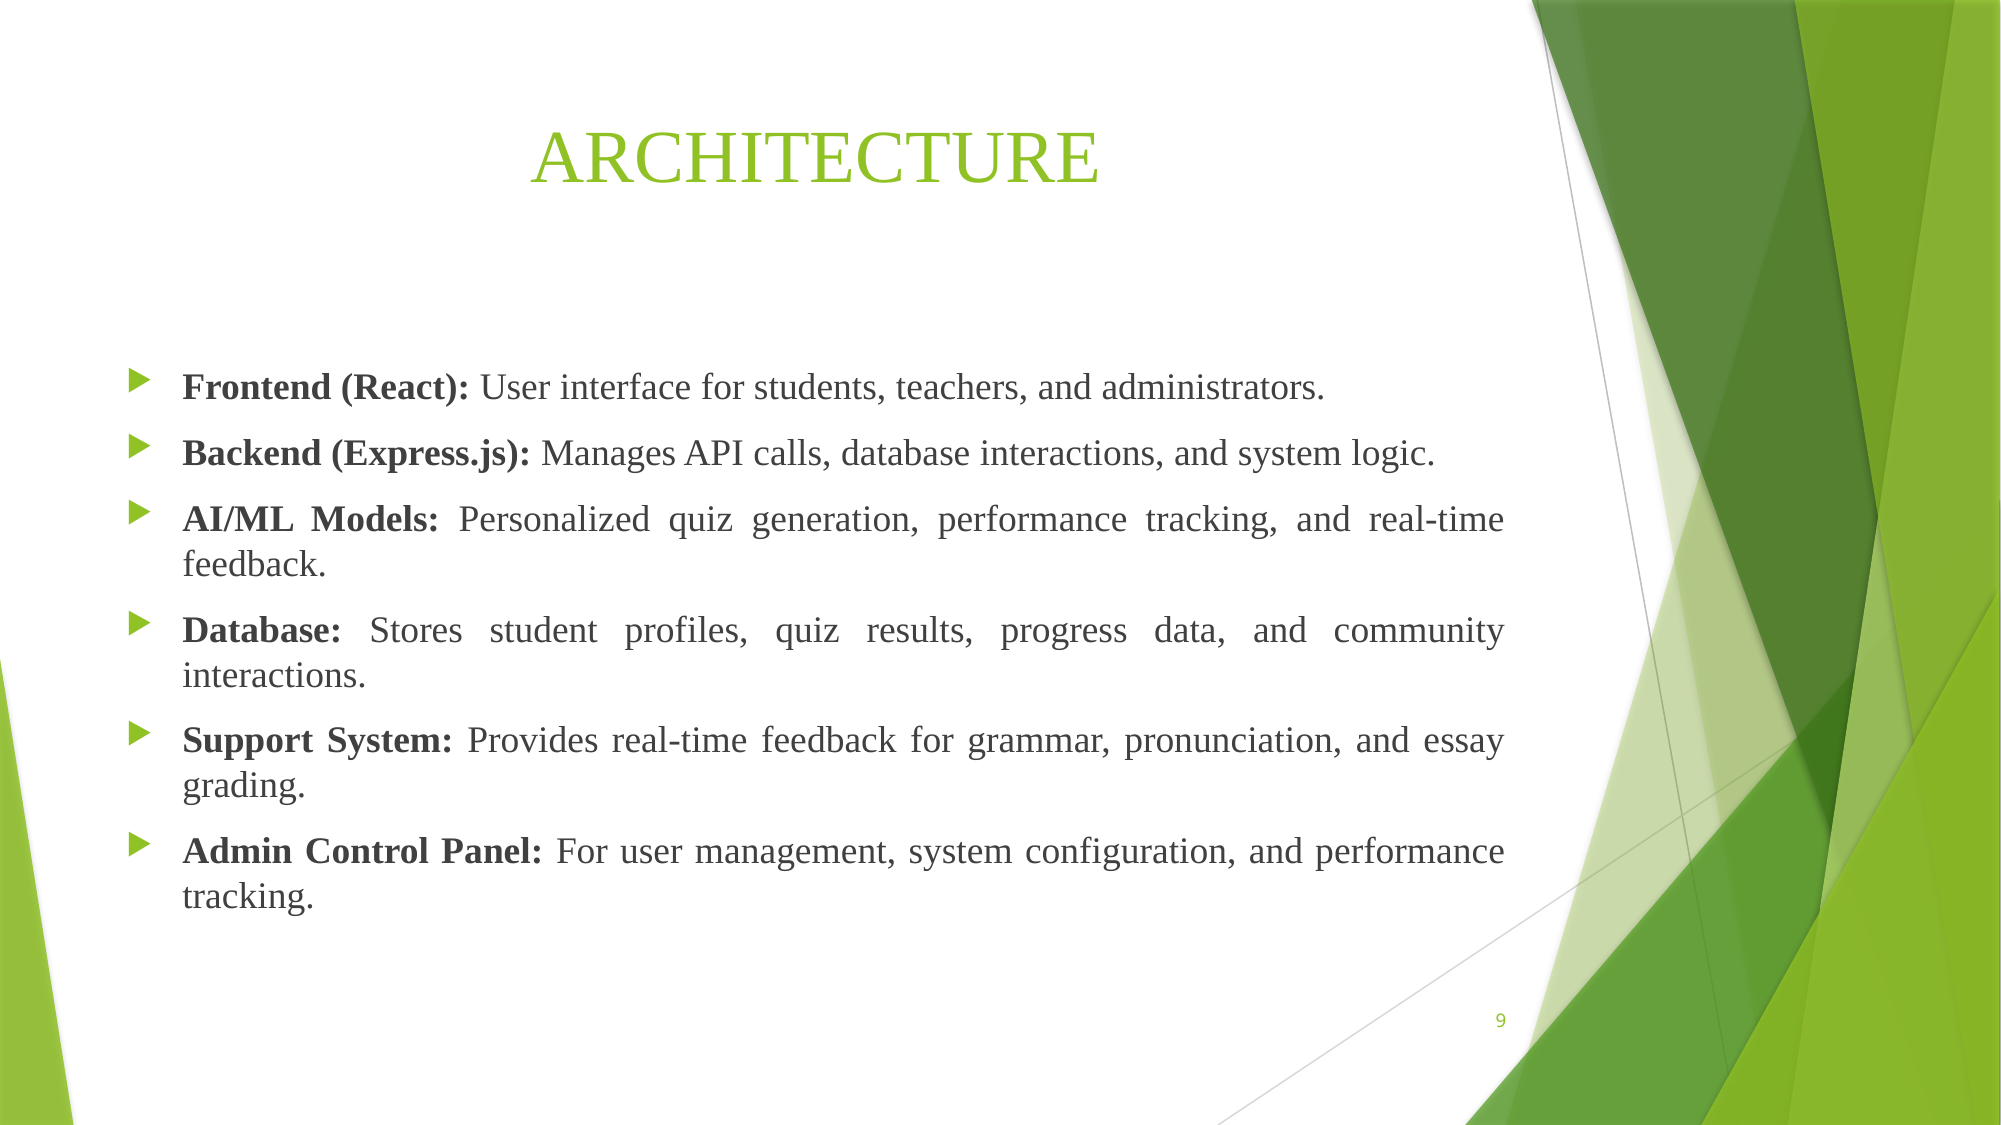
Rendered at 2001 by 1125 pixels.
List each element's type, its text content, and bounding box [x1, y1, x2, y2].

title ARCHITECTURE [111, 99, 1522, 317]
slide_number 9 [1409, 991, 1522, 1051]
list Frontend (React): User interface for students, teachers, and administrators. Backend (Express.js): Manages API calls, database interactions, and system logic. AI/ML Models: Personalized quiz generation, performance tracking, and real-time feedback. Database: Stores student profiles, quiz results, progress data, and community interactions. Support System: Provides real-time feedback for grammar, pronunciation, and essay grading. Admin Control Panel: For user management, system configuration, and performance tracking. [111, 354, 1522, 992]
